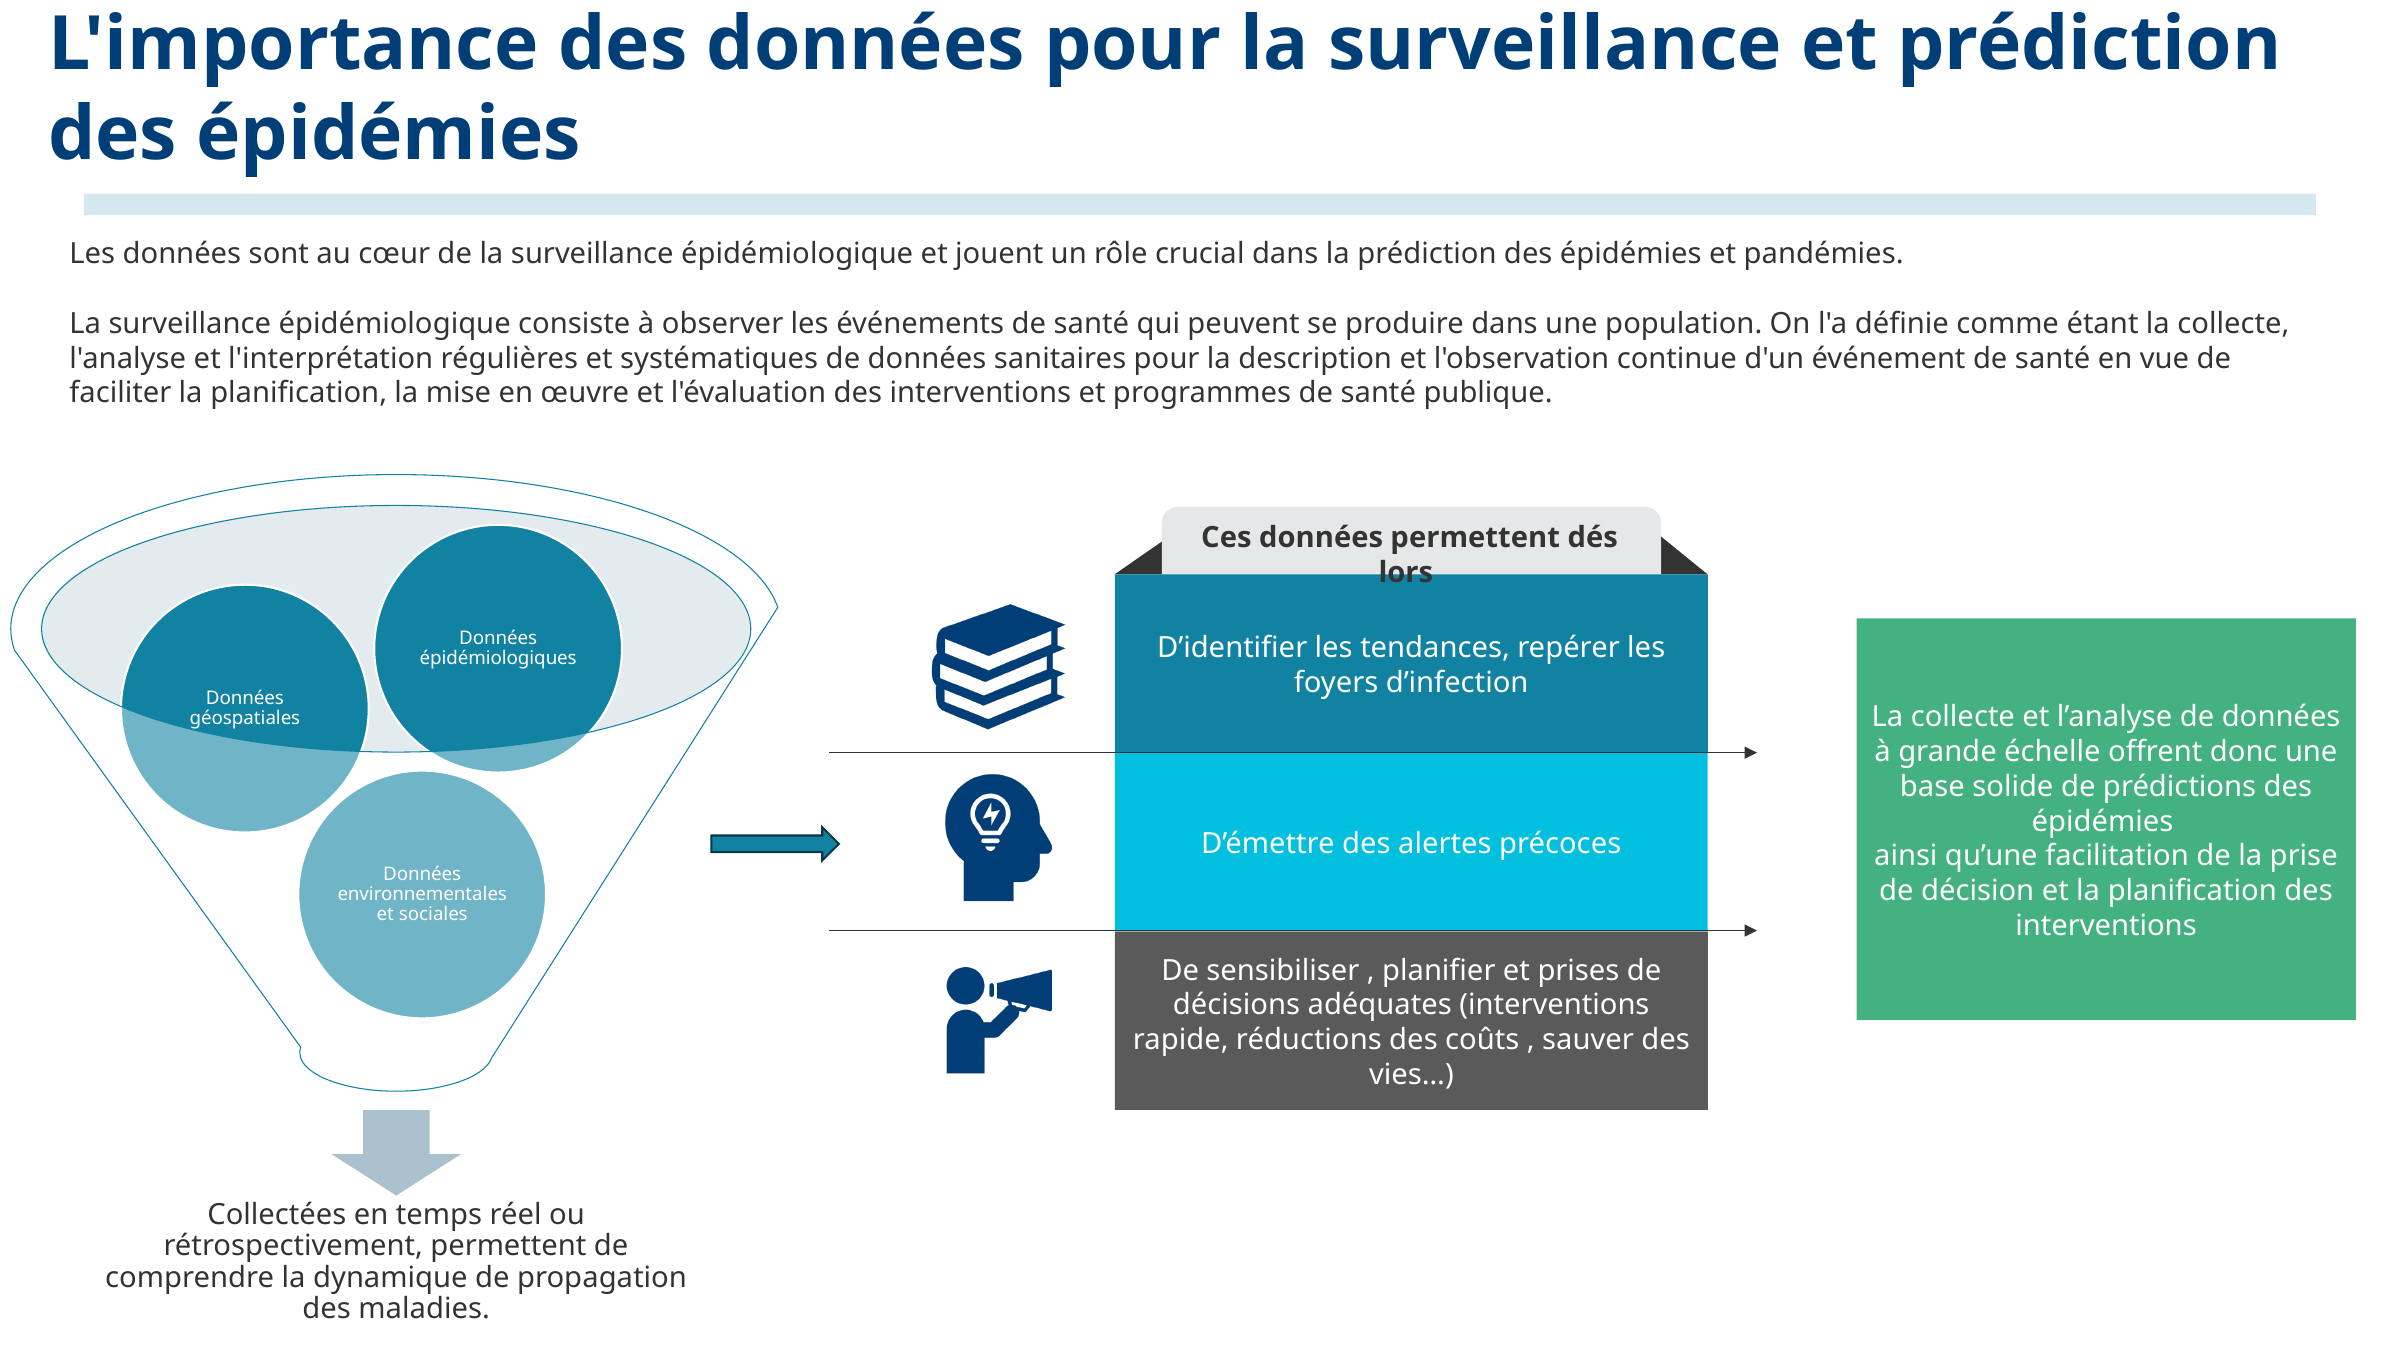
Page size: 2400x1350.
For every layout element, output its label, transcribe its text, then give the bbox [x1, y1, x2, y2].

title L'importance des données pour la surveillance et prédiction des épidémies [48, 68, 2356, 175]
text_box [828, 506, 1757, 1110]
text_box La collecte et l’analyse de données à grande échelle offrent donc une base solide de prédictions des épidémies ainsi qu’une facilitation de la prise de décision et la planification des interventions [1856, 617, 2357, 1021]
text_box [0, 469, 1058, 1350]
text_box Les données sont au cœur de la surveillance épidémiologique et jouent un rôle crucial dans la prédiction des épidémies et pandémies. La surveillance épidémiologique consiste à observer les événements de santé qui peuvent se produire dans une population. On l'a définie comme étant la collecte, l'analyse et l'interprétation régulières et systématiques de données sanitaires pour la description et l'observation continue d'un événement de santé en vue de faciliter la planification, la mise en œuvre et l'évaluation des interventions et programmes de santé publique. [54, 226, 2356, 417]
